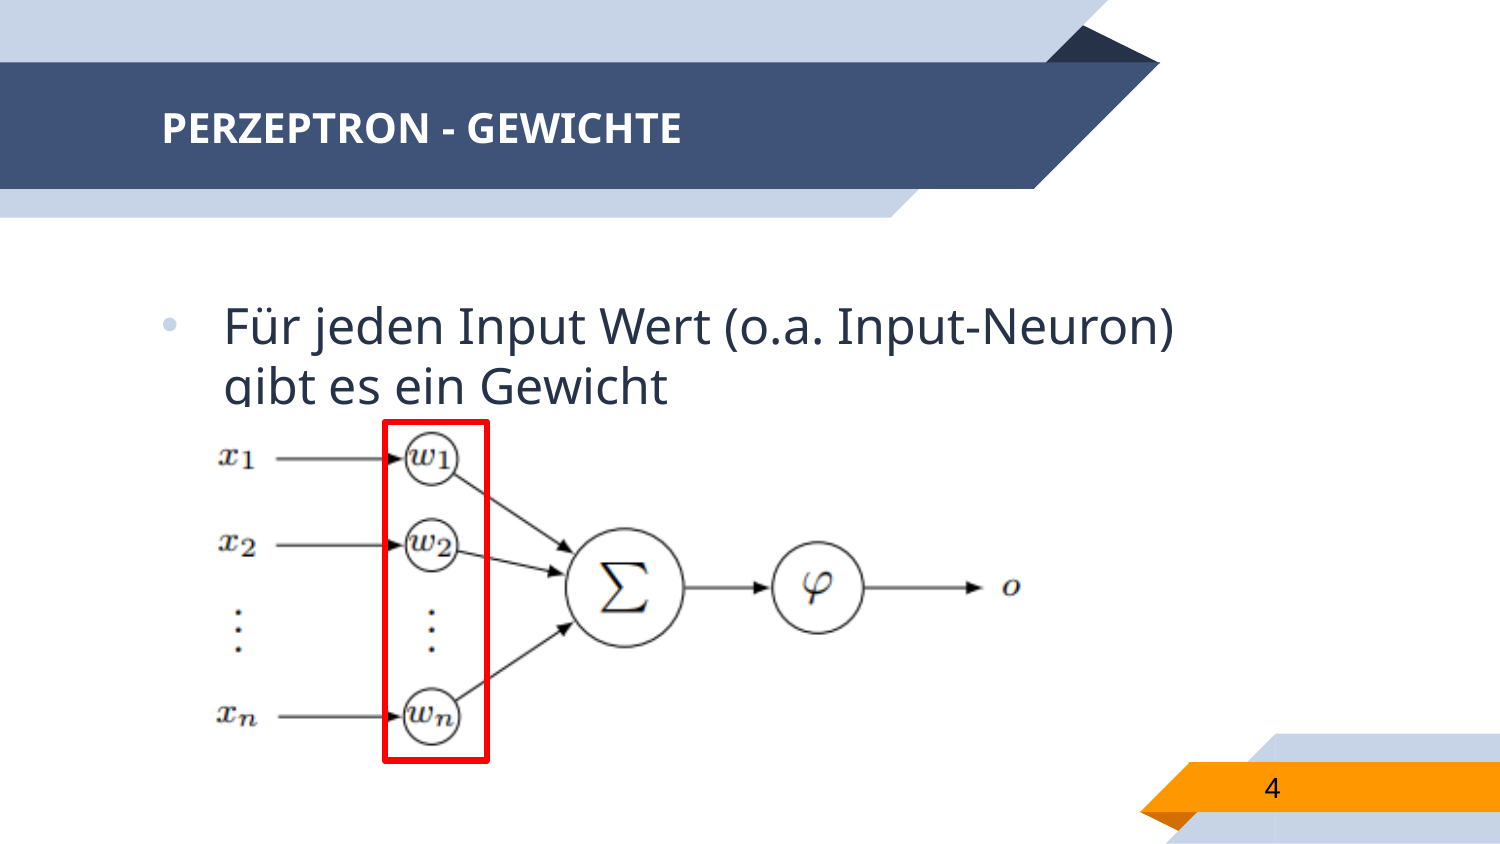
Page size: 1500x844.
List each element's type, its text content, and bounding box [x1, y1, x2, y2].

slide_number 4 [1249, 760, 1494, 813]
picture [180, 407, 1054, 787]
title PERZEPTRON - GEWICHTE [133, 64, 1035, 190]
list Für jeden Input Wert (o.a. Input-Neuron) gibt es ein Gewicht [133, 217, 1250, 734]
